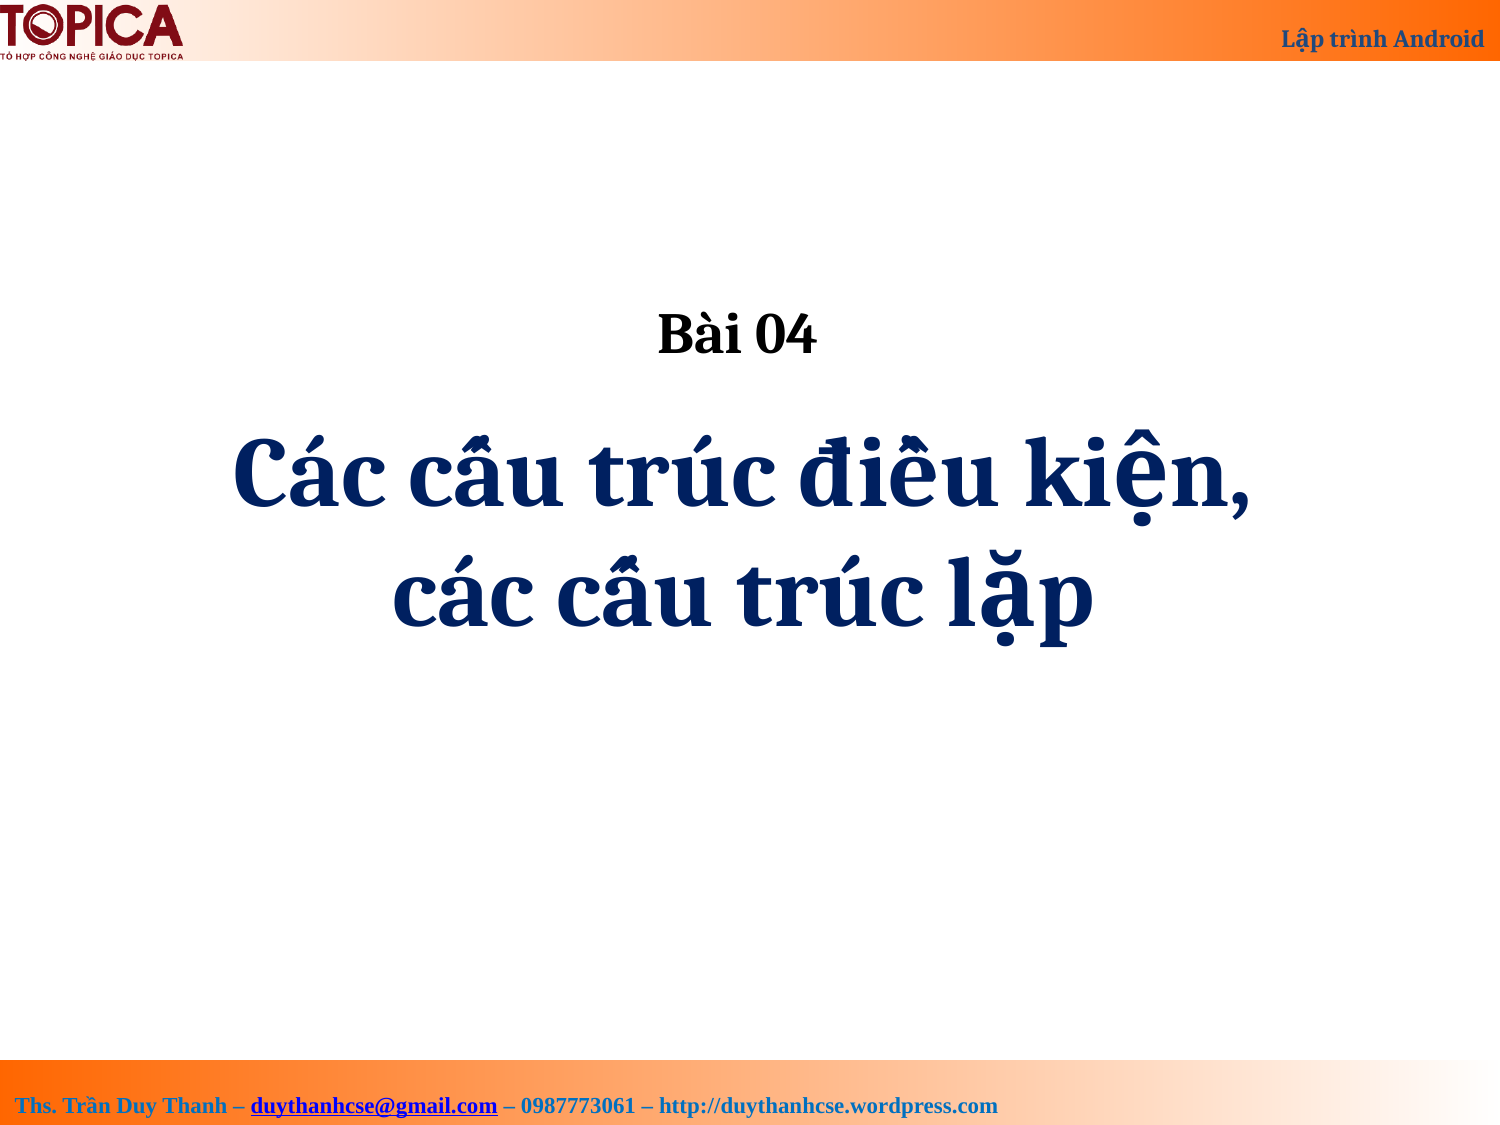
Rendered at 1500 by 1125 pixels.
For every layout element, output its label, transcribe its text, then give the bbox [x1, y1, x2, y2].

text_box Bài 04 [642, 287, 834, 373]
text_box Các cấu trúc điều kiện, các cấu trúc lặp [149, 474, 1338, 579]
picture [0, 4, 183, 61]
